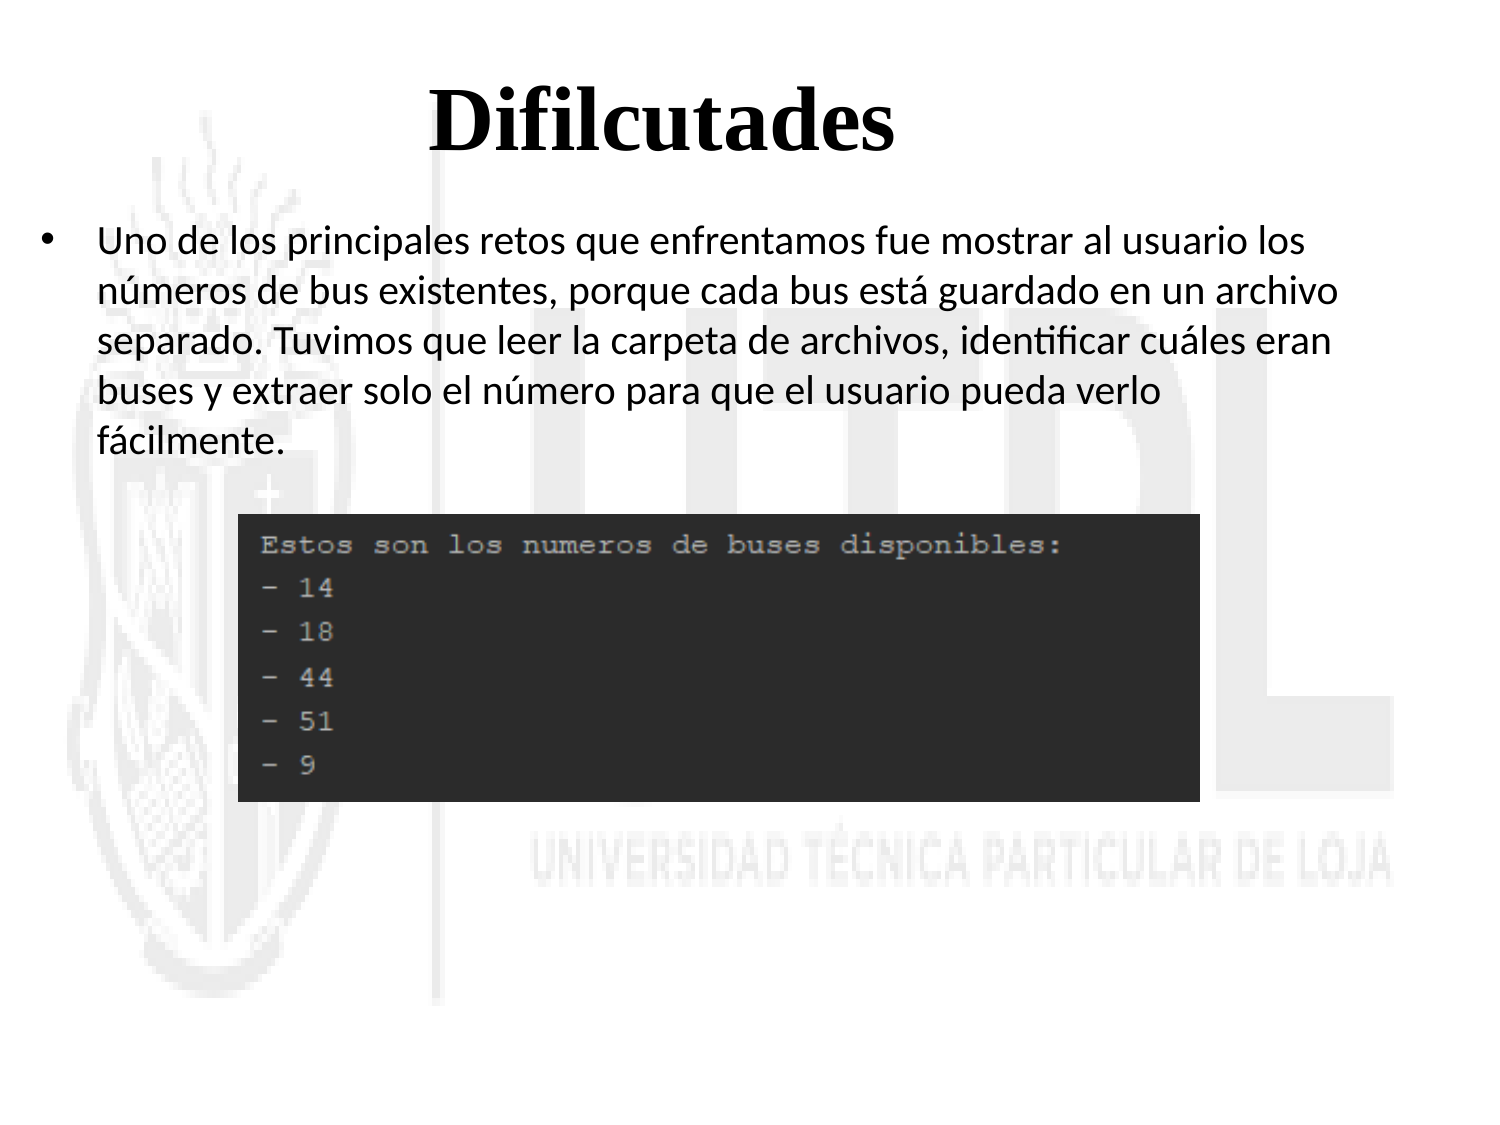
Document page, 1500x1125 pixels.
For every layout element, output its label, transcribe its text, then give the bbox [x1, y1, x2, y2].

list Uno de los principales retos que enfrentamos fue mostrar al usuario los números de bus existentes, porque cada bus está guardado en un archivo separado. Tuvimos que leer la carpeta de archivos, identificar cuáles eran buses y extraer solo el número para que el usuario pueda verlo fácilmente. [25, 205, 1376, 492]
picture [237, 514, 1201, 802]
title Difilcutades [75, 45, 1253, 183]
